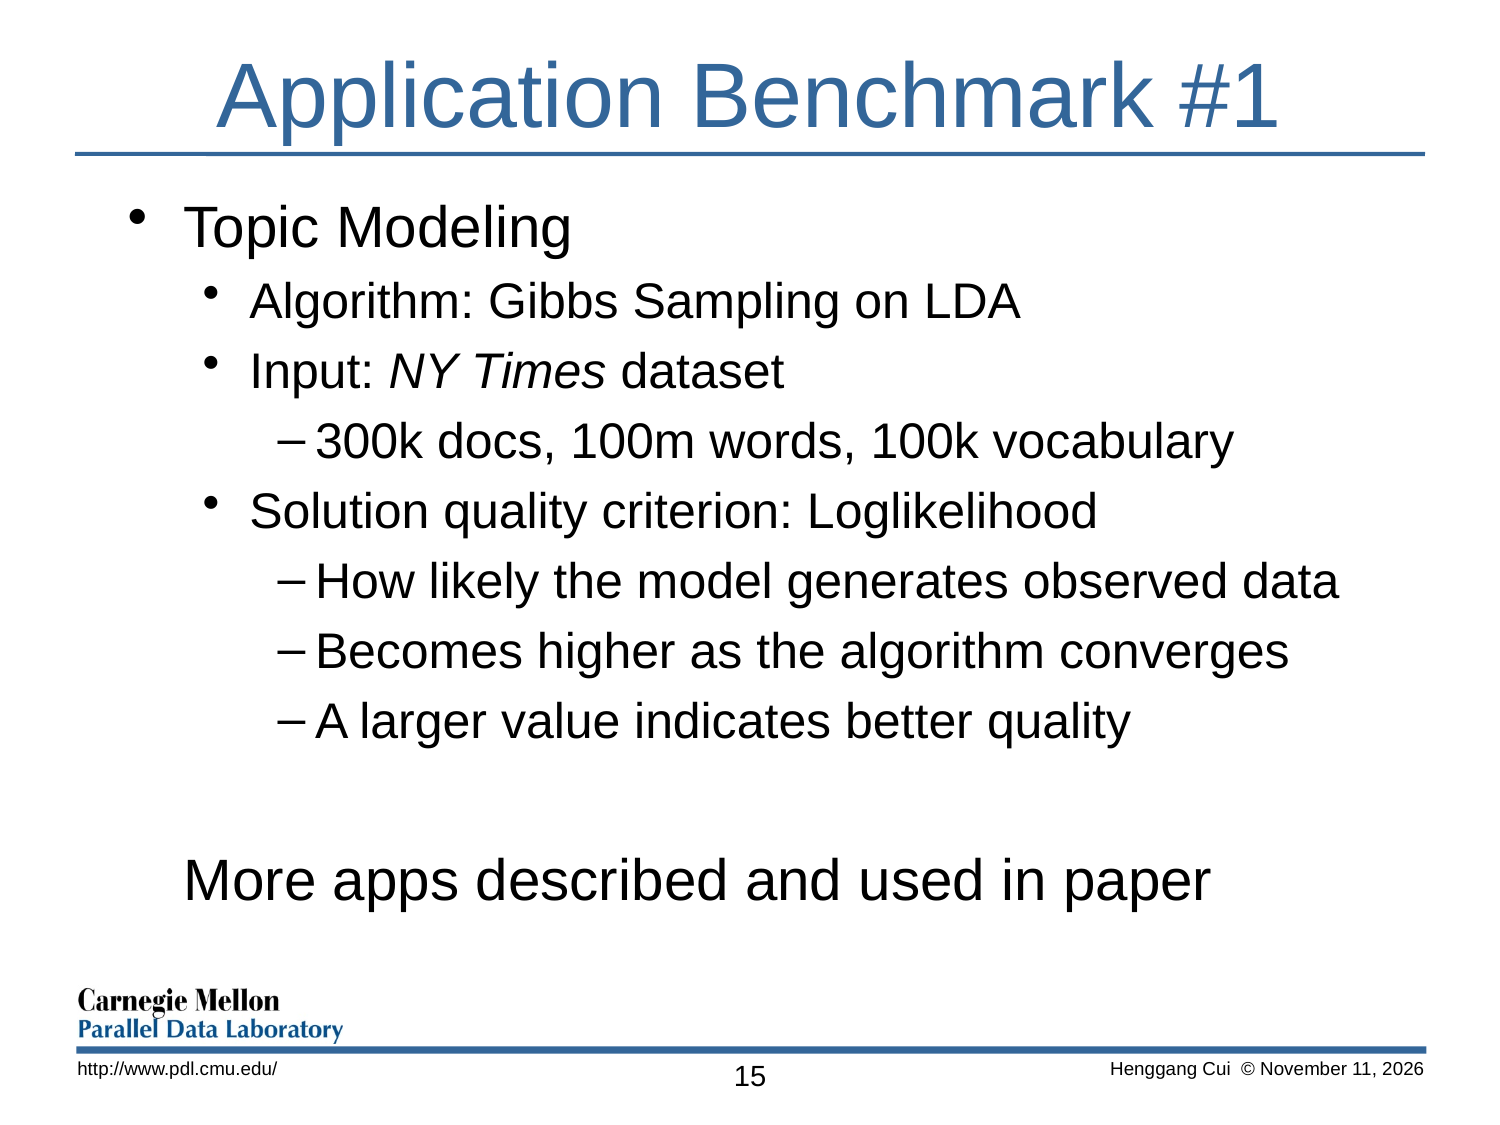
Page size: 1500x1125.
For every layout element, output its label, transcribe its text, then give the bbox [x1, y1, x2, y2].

list Topic Modeling Algorithm: Gibbs Sampling on LDA Input: NY Times dataset 300k docs, 100m words, 100k vocabulary Solution quality criterion: Loglikelihood How likely the model generates observed data Becomes higher as the algorithm converges A larger value indicates better quality More apps described and used in paper [112, 180, 1388, 944]
picture [77, 979, 343, 1044]
footer http://www.pdl.cmu.edu/ [60, 1048, 436, 1112]
slide_number 15 [603, 1048, 897, 1084]
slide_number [1059, 1048, 1442, 1112]
title Application Benchmark #1 [0, 34, 1500, 148]
